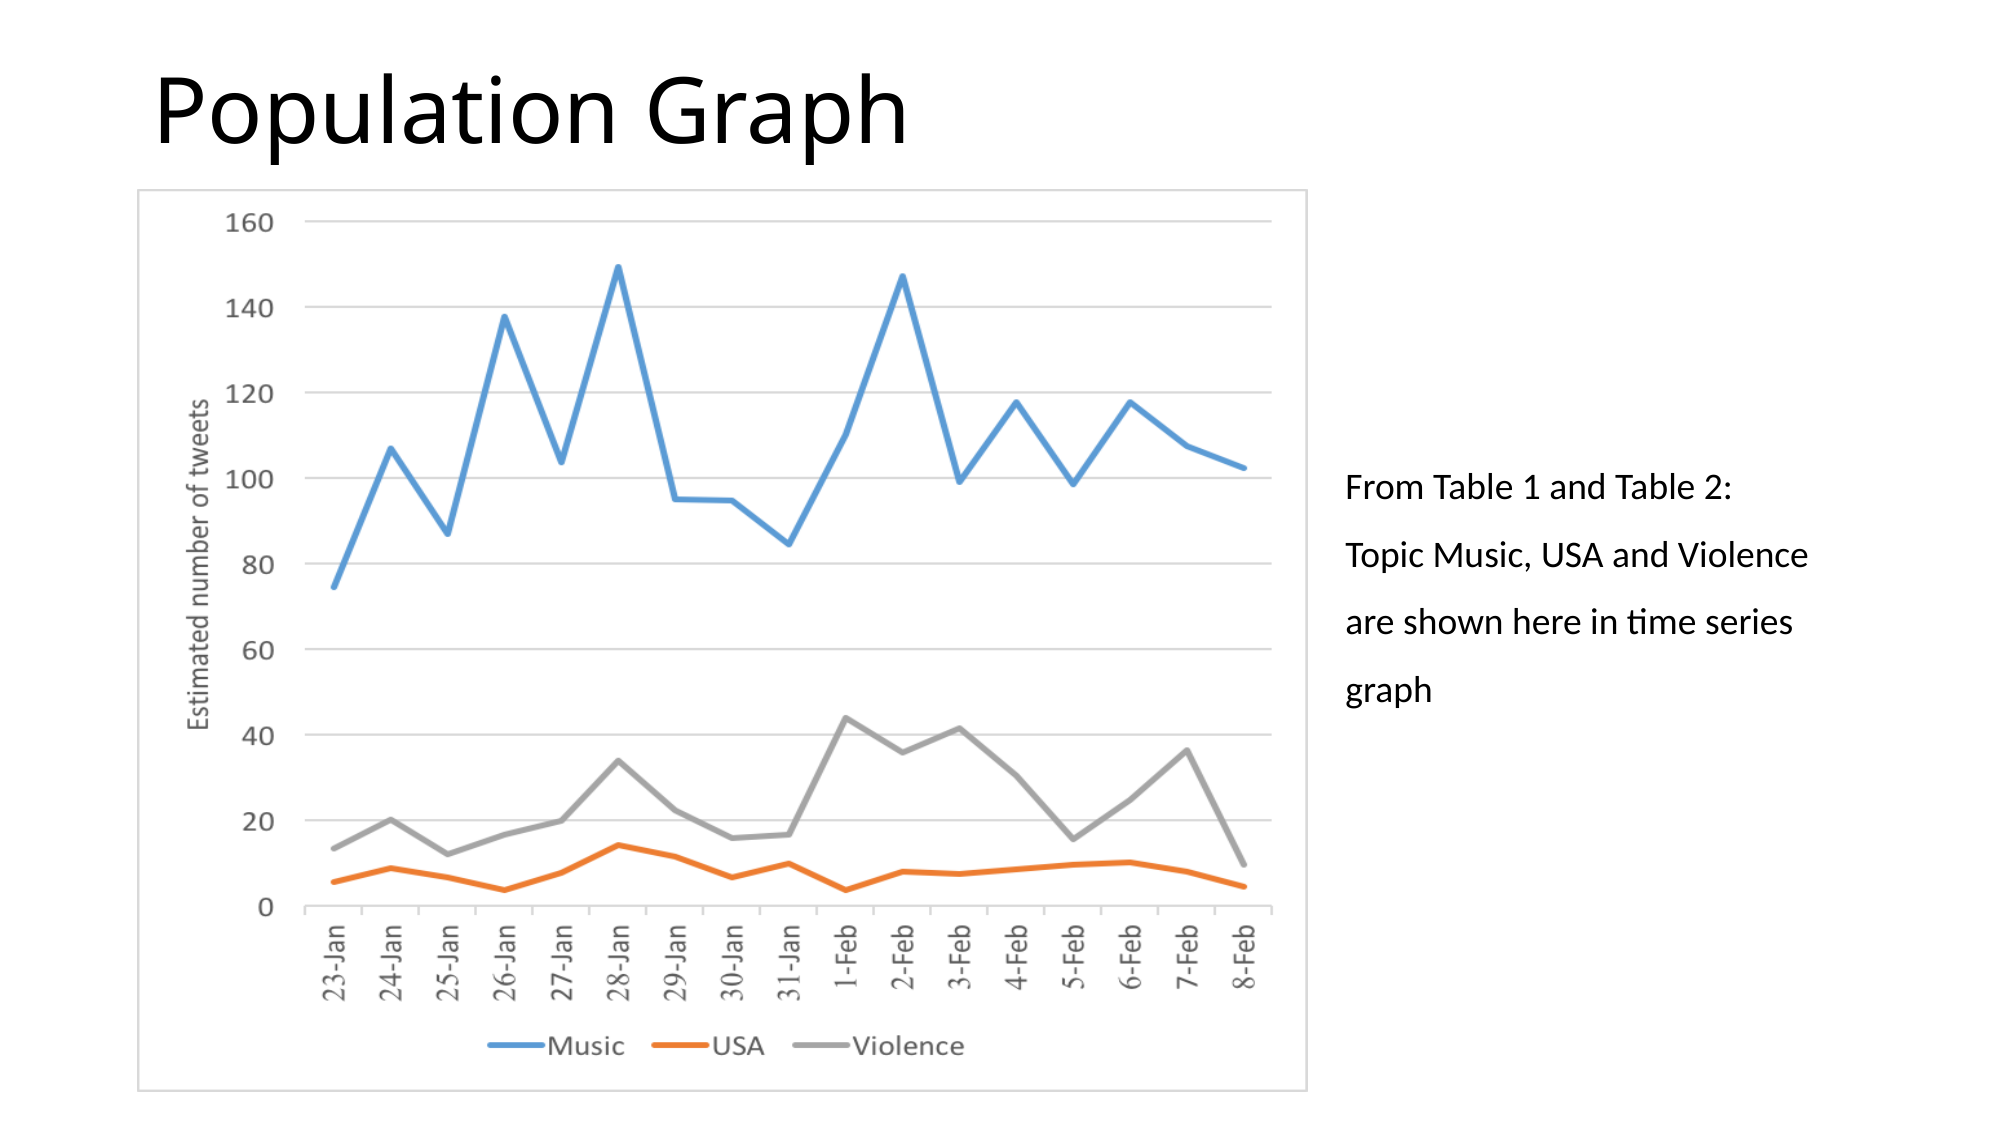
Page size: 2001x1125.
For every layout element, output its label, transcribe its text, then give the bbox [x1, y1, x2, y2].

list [137, 189, 1308, 1092]
title Population Graph [137, 38, 1863, 190]
text_box From Table 1 and Table 2: Topic Music, USA and Violence are shown here in time series graph [1330, 432, 1840, 718]
